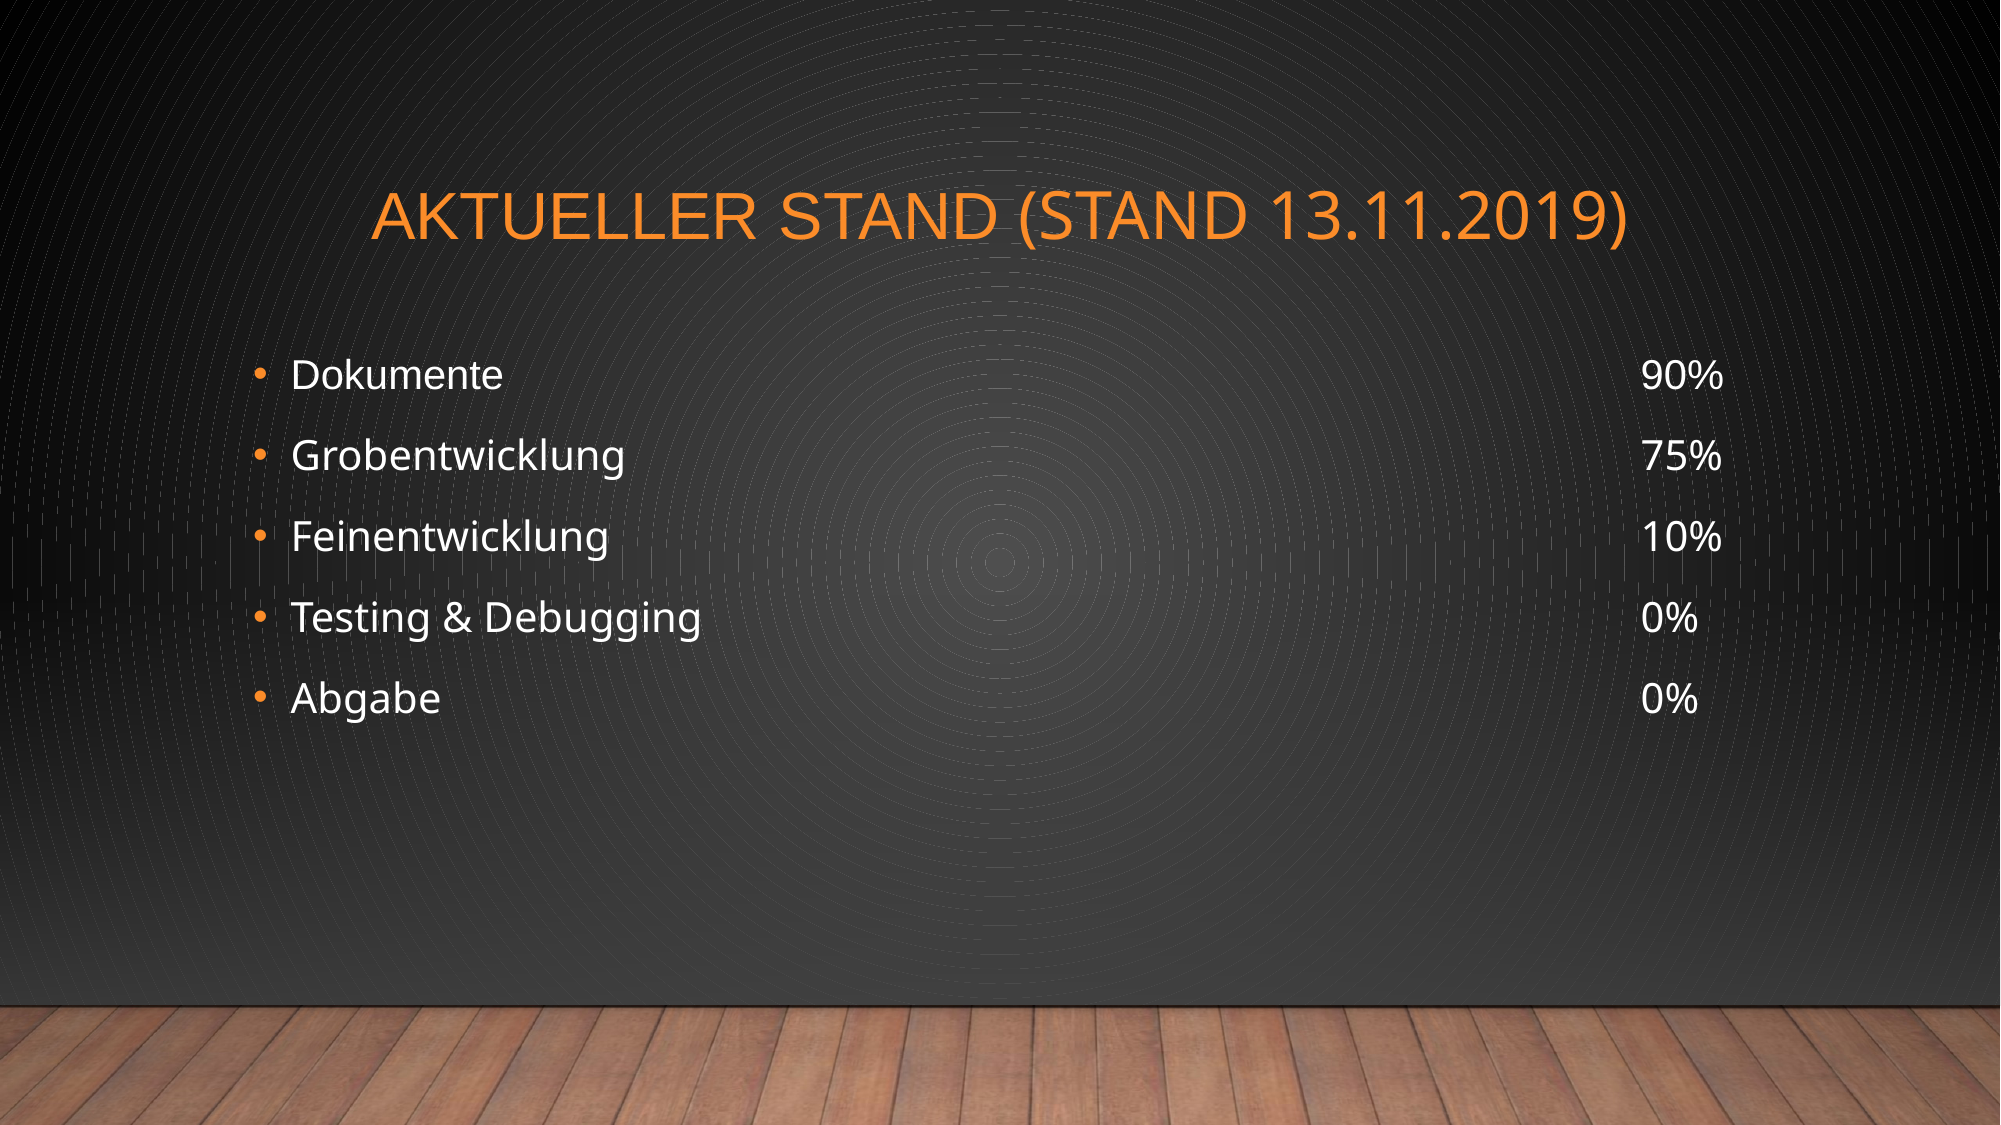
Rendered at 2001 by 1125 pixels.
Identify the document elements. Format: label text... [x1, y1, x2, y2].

list Dokumente 90% Grobentwicklung 75% Feinentwicklung 10% Testing & Debugging 0% Abgabe 0% [238, 330, 1763, 897]
title Aktueller Stand (Stand 13.11.2019) [238, 131, 1763, 305]
picture [0, 1005, 2000, 1125]
